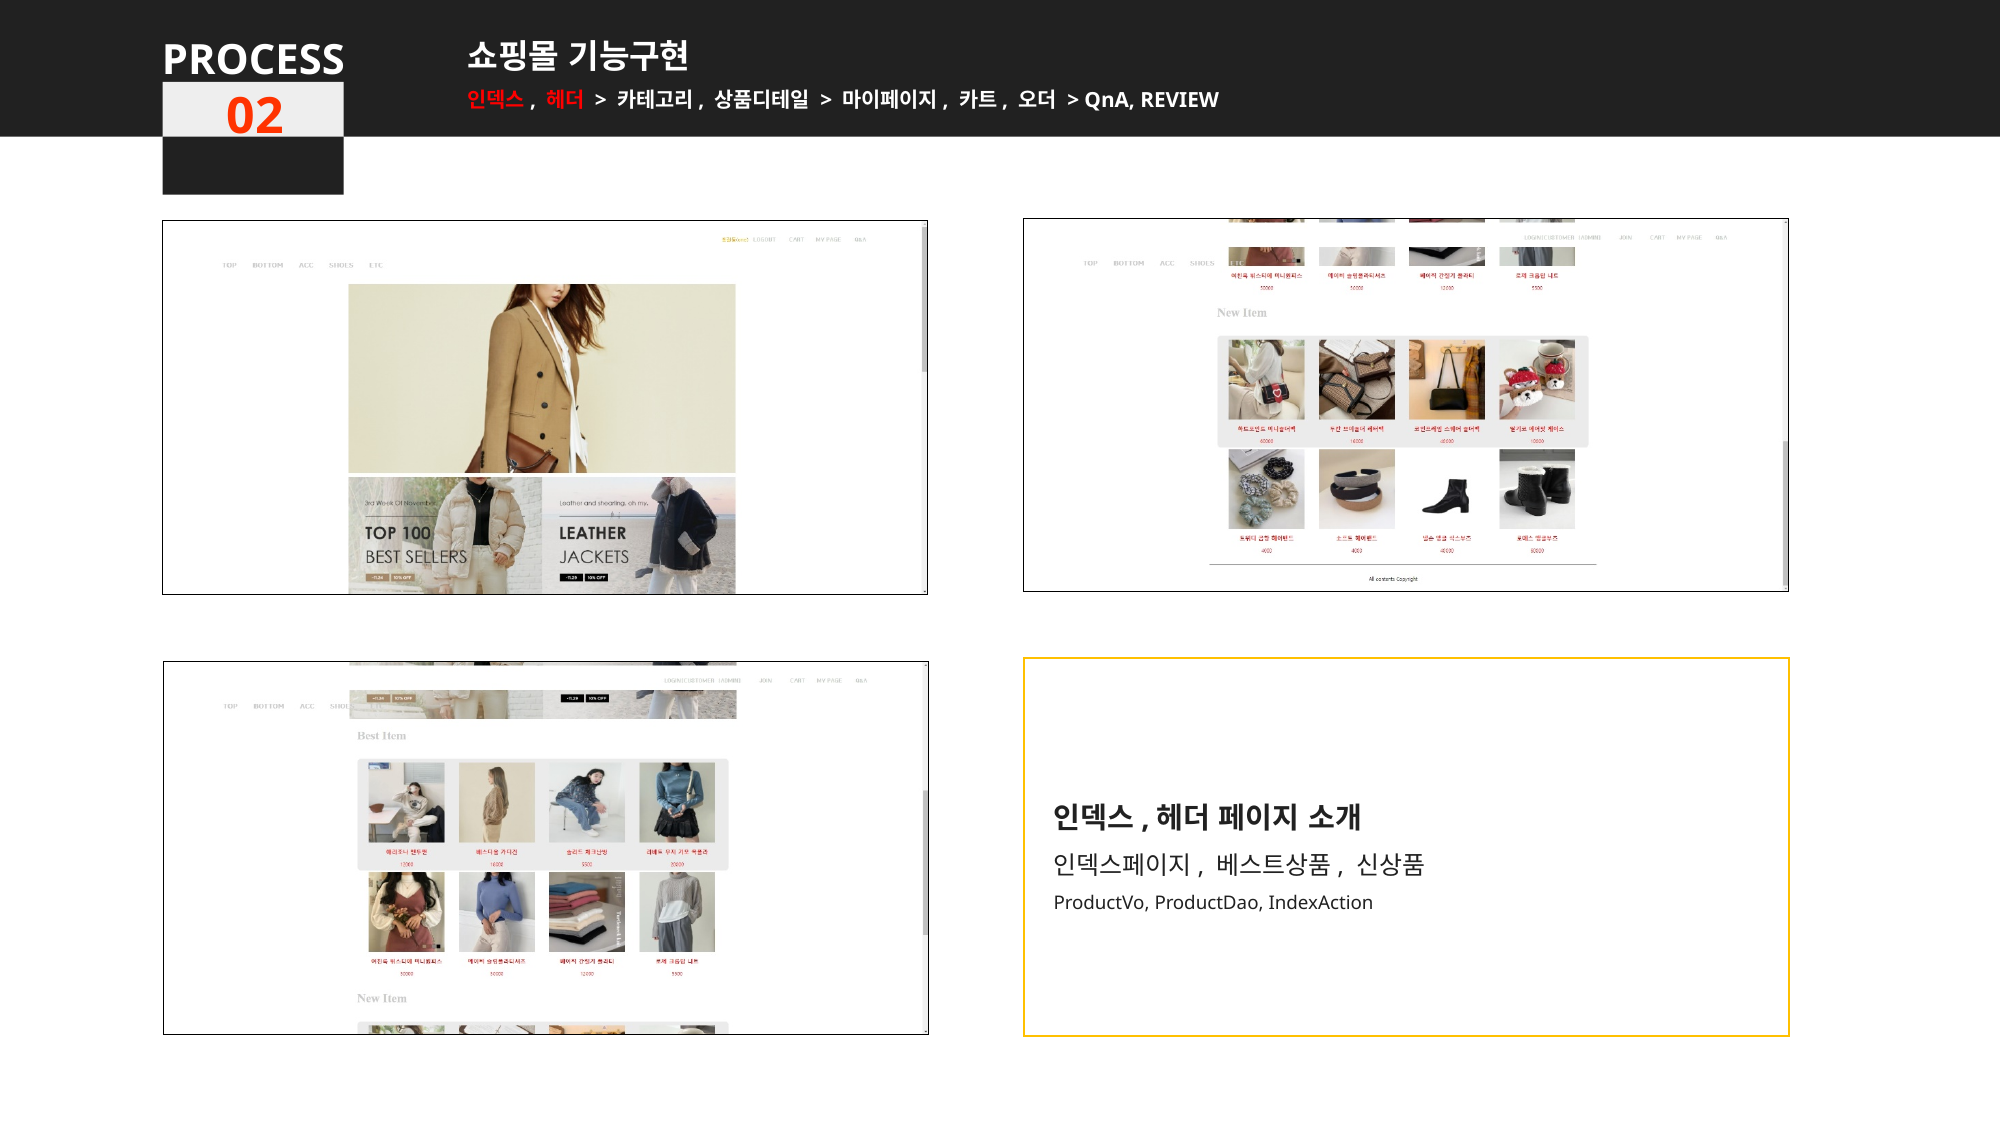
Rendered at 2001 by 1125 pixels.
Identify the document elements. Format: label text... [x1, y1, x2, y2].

text_box 쇼핑몰 기능구현 인덱스, 헤더 > 카테고리, 상품디테일 > 마이페이지, 카트, 오더 > QnA, REVIEW [453, 7, 1245, 120]
text_box [161, 136, 345, 196]
text_box 02 [211, 75, 299, 151]
text_box [0, 0, 161, 138]
picture [162, 220, 928, 595]
picture [1023, 218, 1789, 592]
text_box PROCESS [147, 0, 360, 91]
text_box [299, 81, 345, 136]
text_box [161, 81, 211, 136]
picture [163, 661, 929, 1035]
text_box 인덱스,헤더 페이지 소개 인덱스페이지, 베스트상품, 신상품 ProductVo, ProductDao, IndexAction [1023, 657, 1790, 1037]
text_box [345, 0, 2000, 138]
